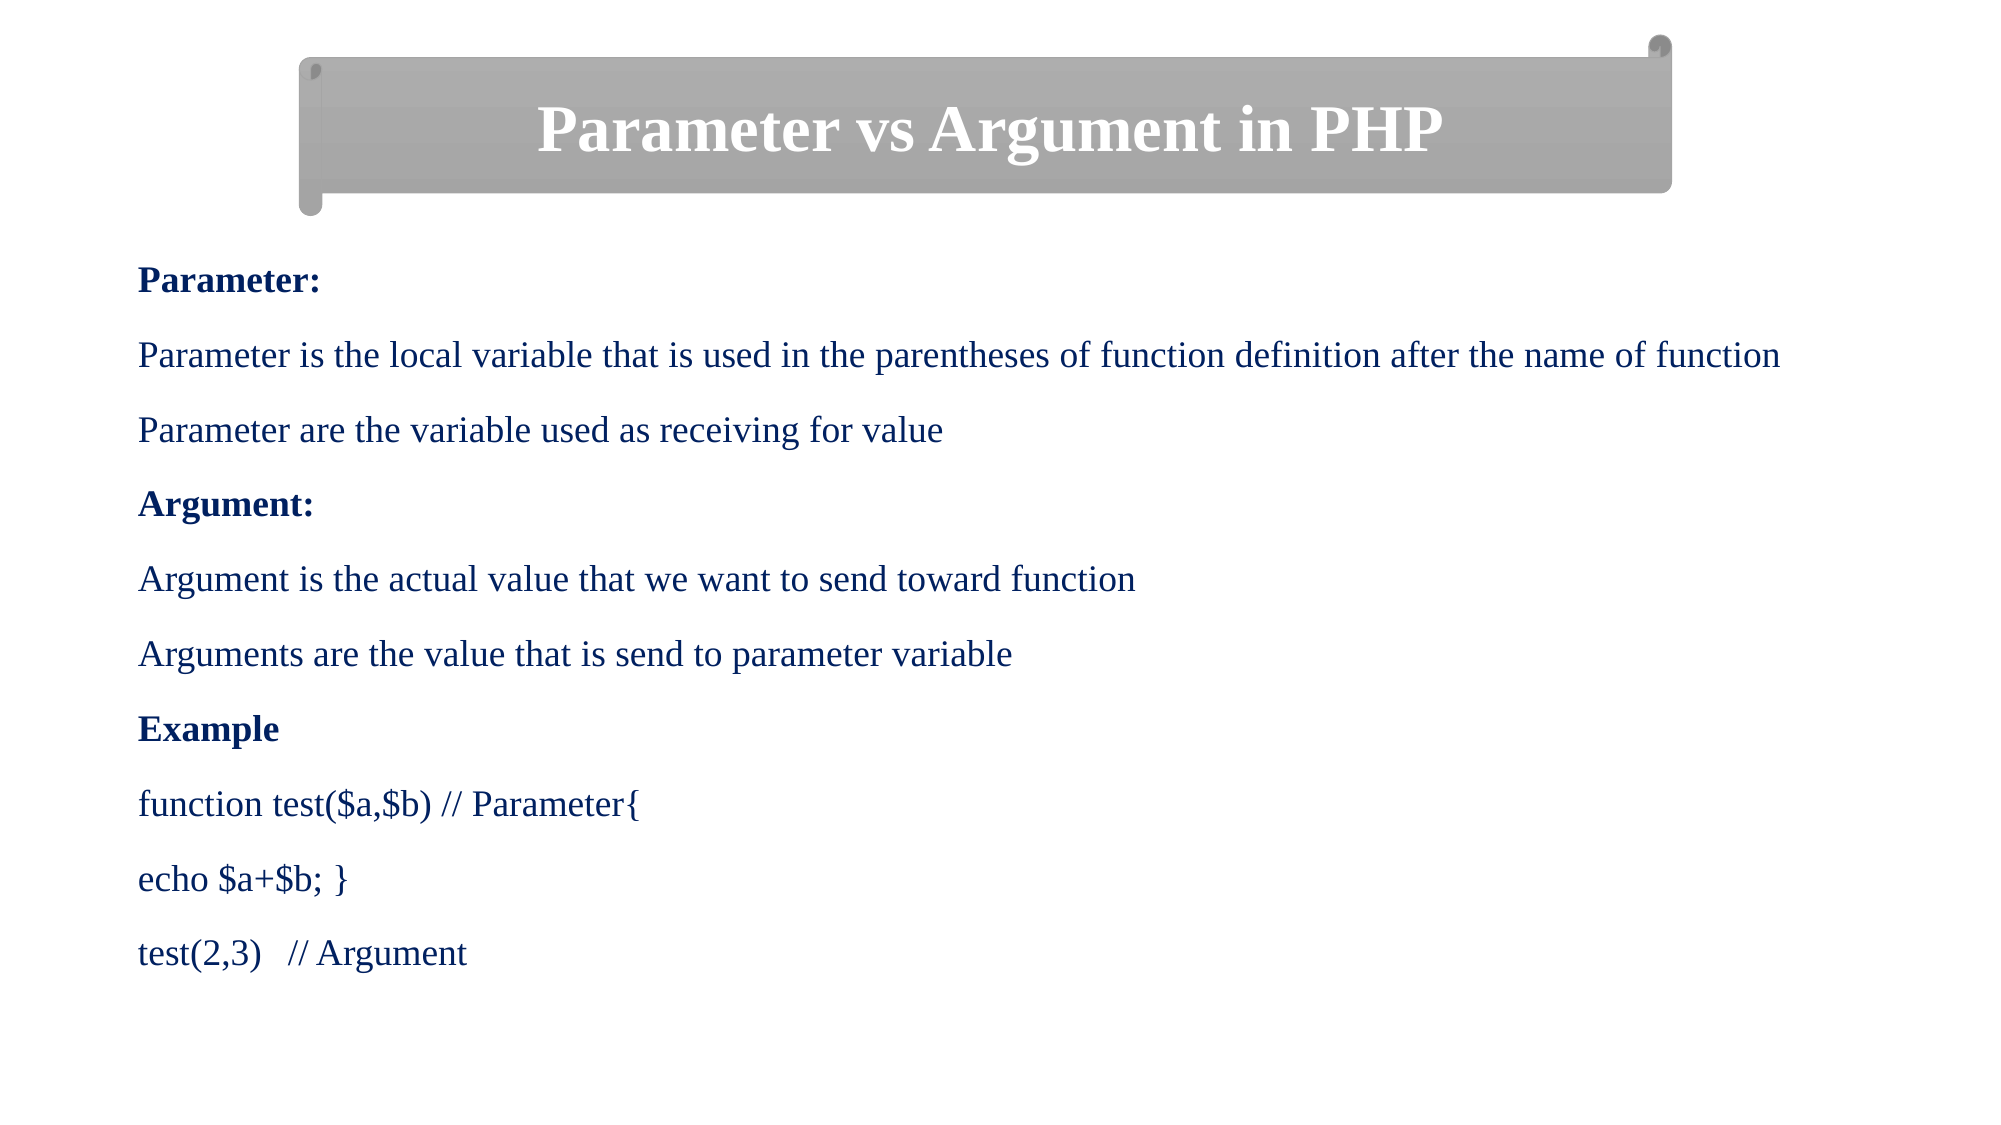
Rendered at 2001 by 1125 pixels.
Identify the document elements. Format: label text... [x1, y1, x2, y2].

list Parameter: Parameter is the local variable that is used in the parentheses of function definition after the name of function Parameter are the variable used as receiving for value Argument: Argument is the actual value that we want to send toward function Arguments are the value that is send to parameter variable Example function test($a,$b) // Parameter{ echo $a+$b; } test(2,3) // Argument [122, 238, 1848, 1066]
text_box Parameter vs Argument in PHP [298, 34, 1673, 217]
